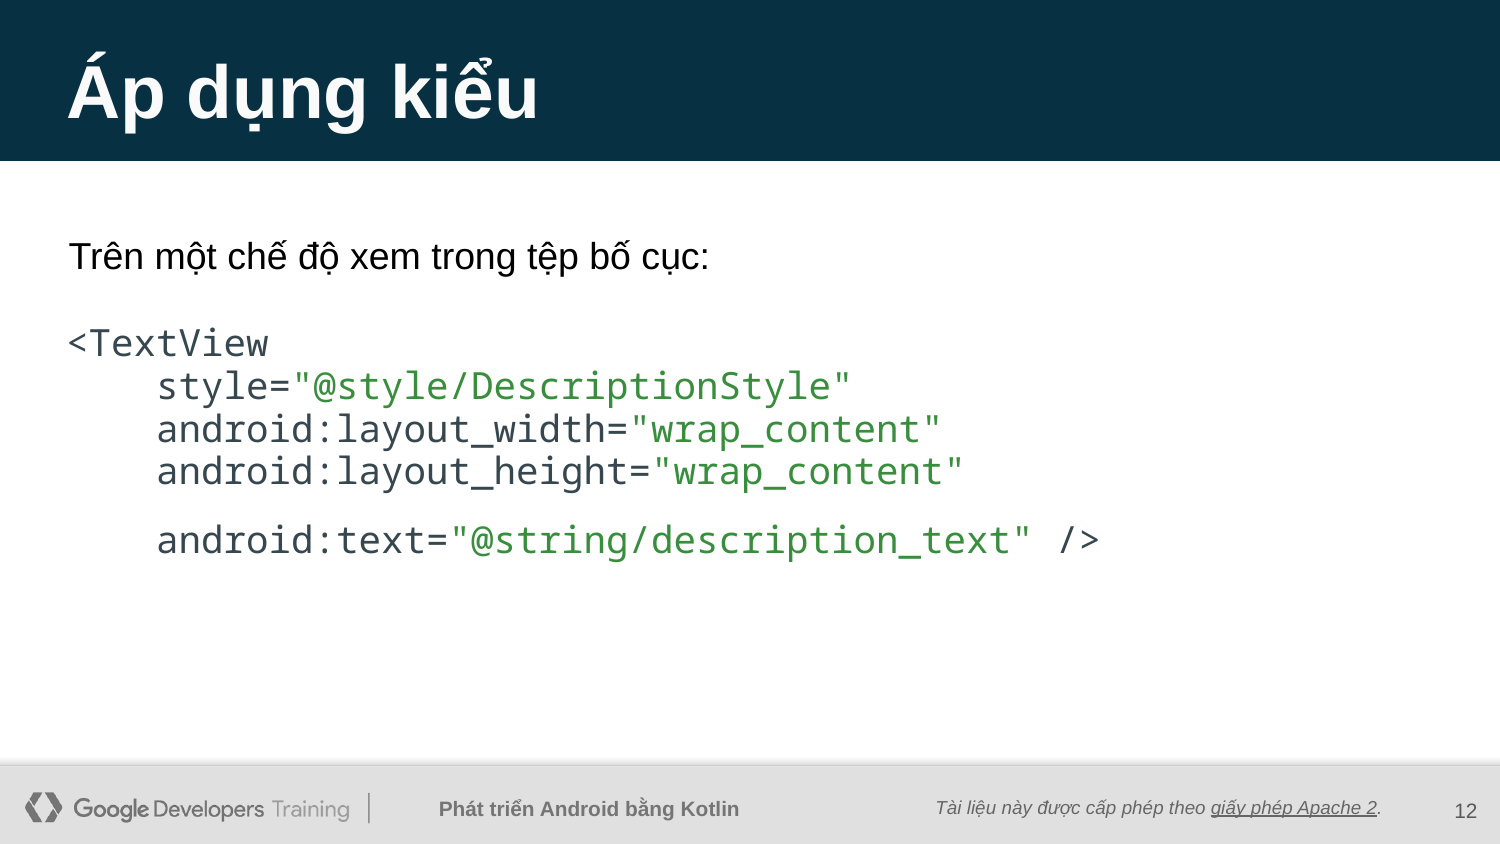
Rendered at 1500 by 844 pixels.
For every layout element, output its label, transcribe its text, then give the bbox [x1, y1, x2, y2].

text_box Trên một chế độ xem trong tệp bố cục: [53, 217, 1315, 307]
picture [0, 161, 1500, 844]
title Áp dụng kiểu [51, 28, 1449, 122]
slide_number ‹#› [1402, 777, 1493, 842]
text_box <TextView style="@style/DescriptionStyle" android:layout_width="wrap_content" android:layout_height="wrap_content" android:text="@string/description_text" /> [51, 307, 1424, 550]
